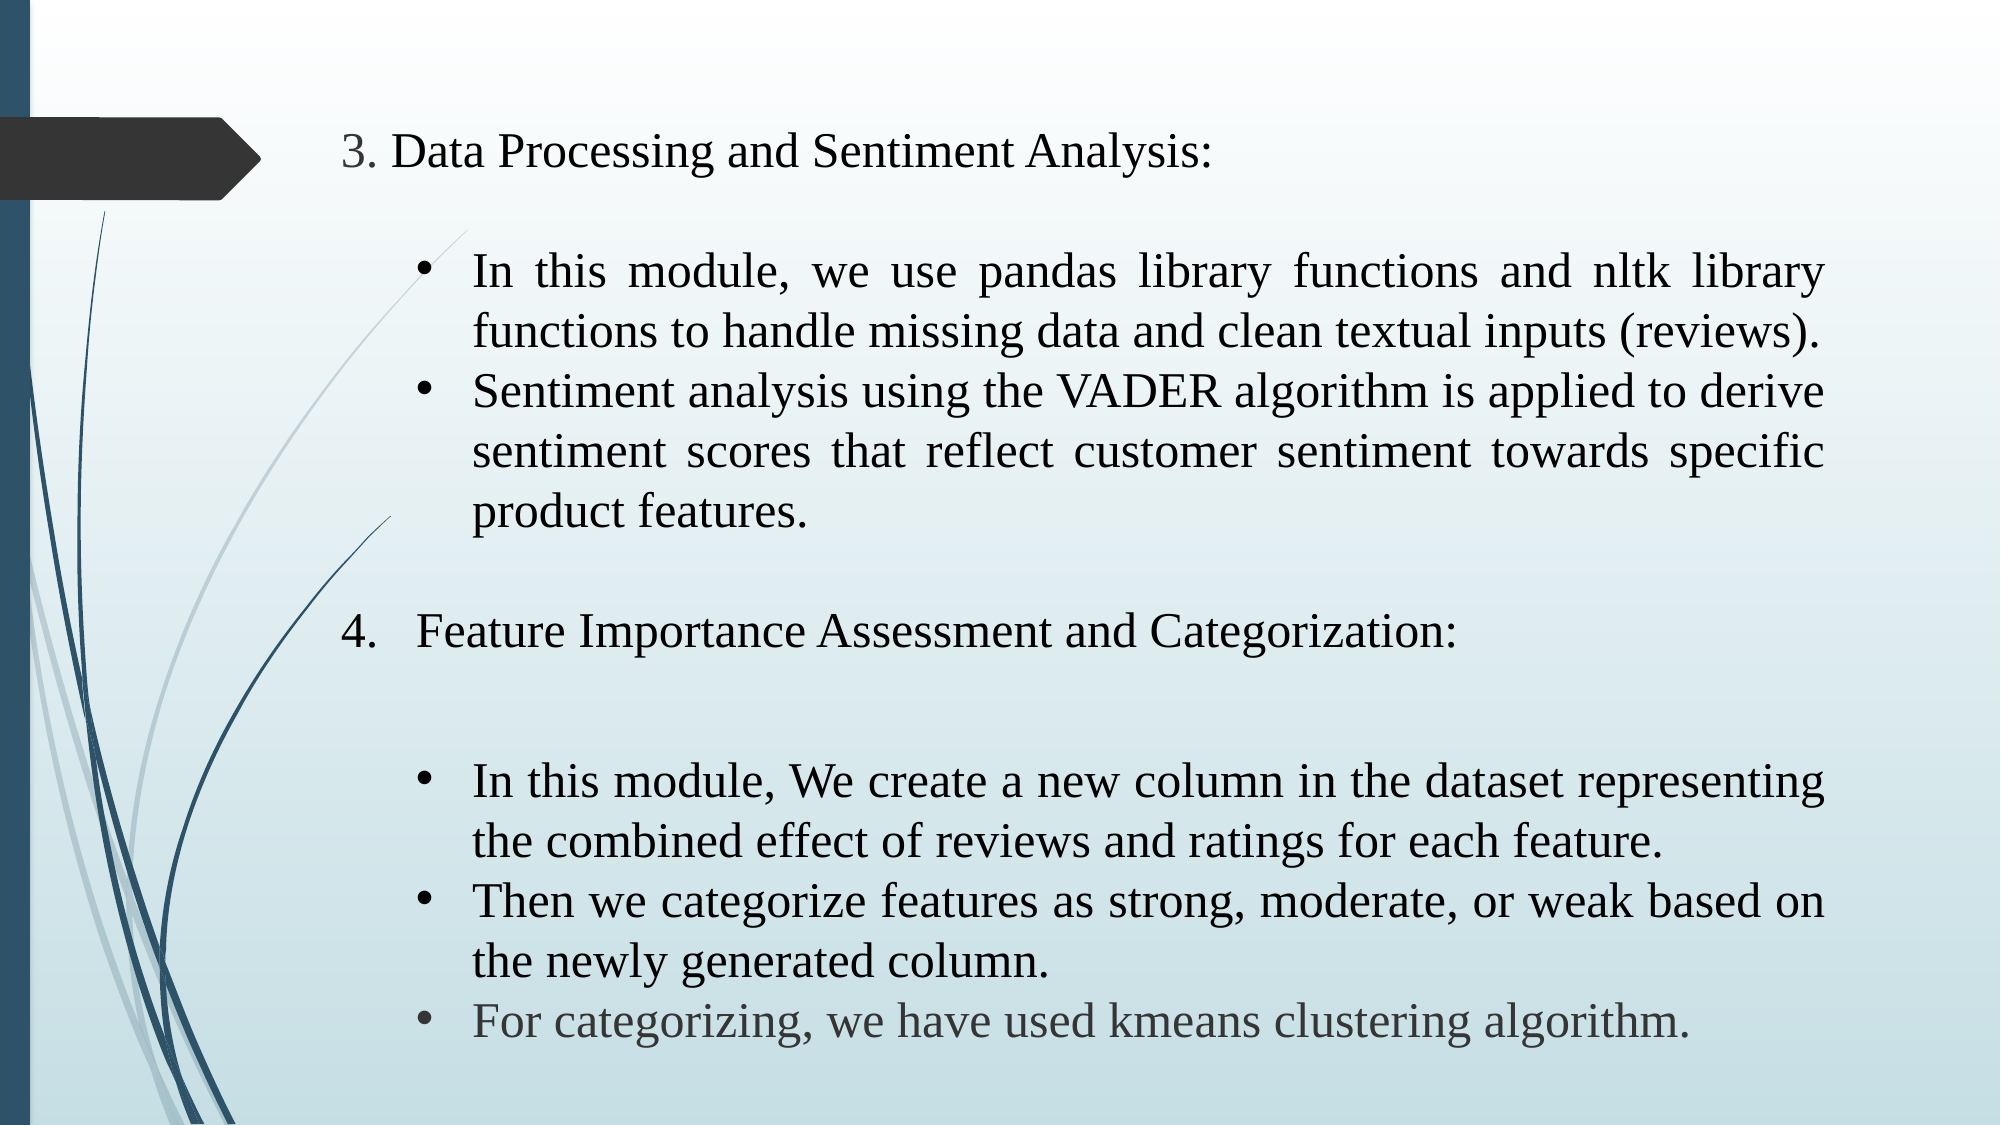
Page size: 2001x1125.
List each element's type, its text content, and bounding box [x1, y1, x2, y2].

text_box 3. Data Processing and Sentiment Analysis: In this module, we use pandas library functions and nltk library functions to handle missing data and clean textual inputs (reviews). Sentiment analysis using the VADER algorithm is applied to derive sentiment scores that reflect customer sentiment towards specific product features. Feature Importance Assessment and Categorization: In this module, We create a new column in the dataset representing the combined effect of reviews and ratings for each feature. Then we categorize features as strong, moderate, or weak based on the newly generated column. For categorizing, we have used kmeans clustering algorithm. [326, 110, 1842, 1115]
